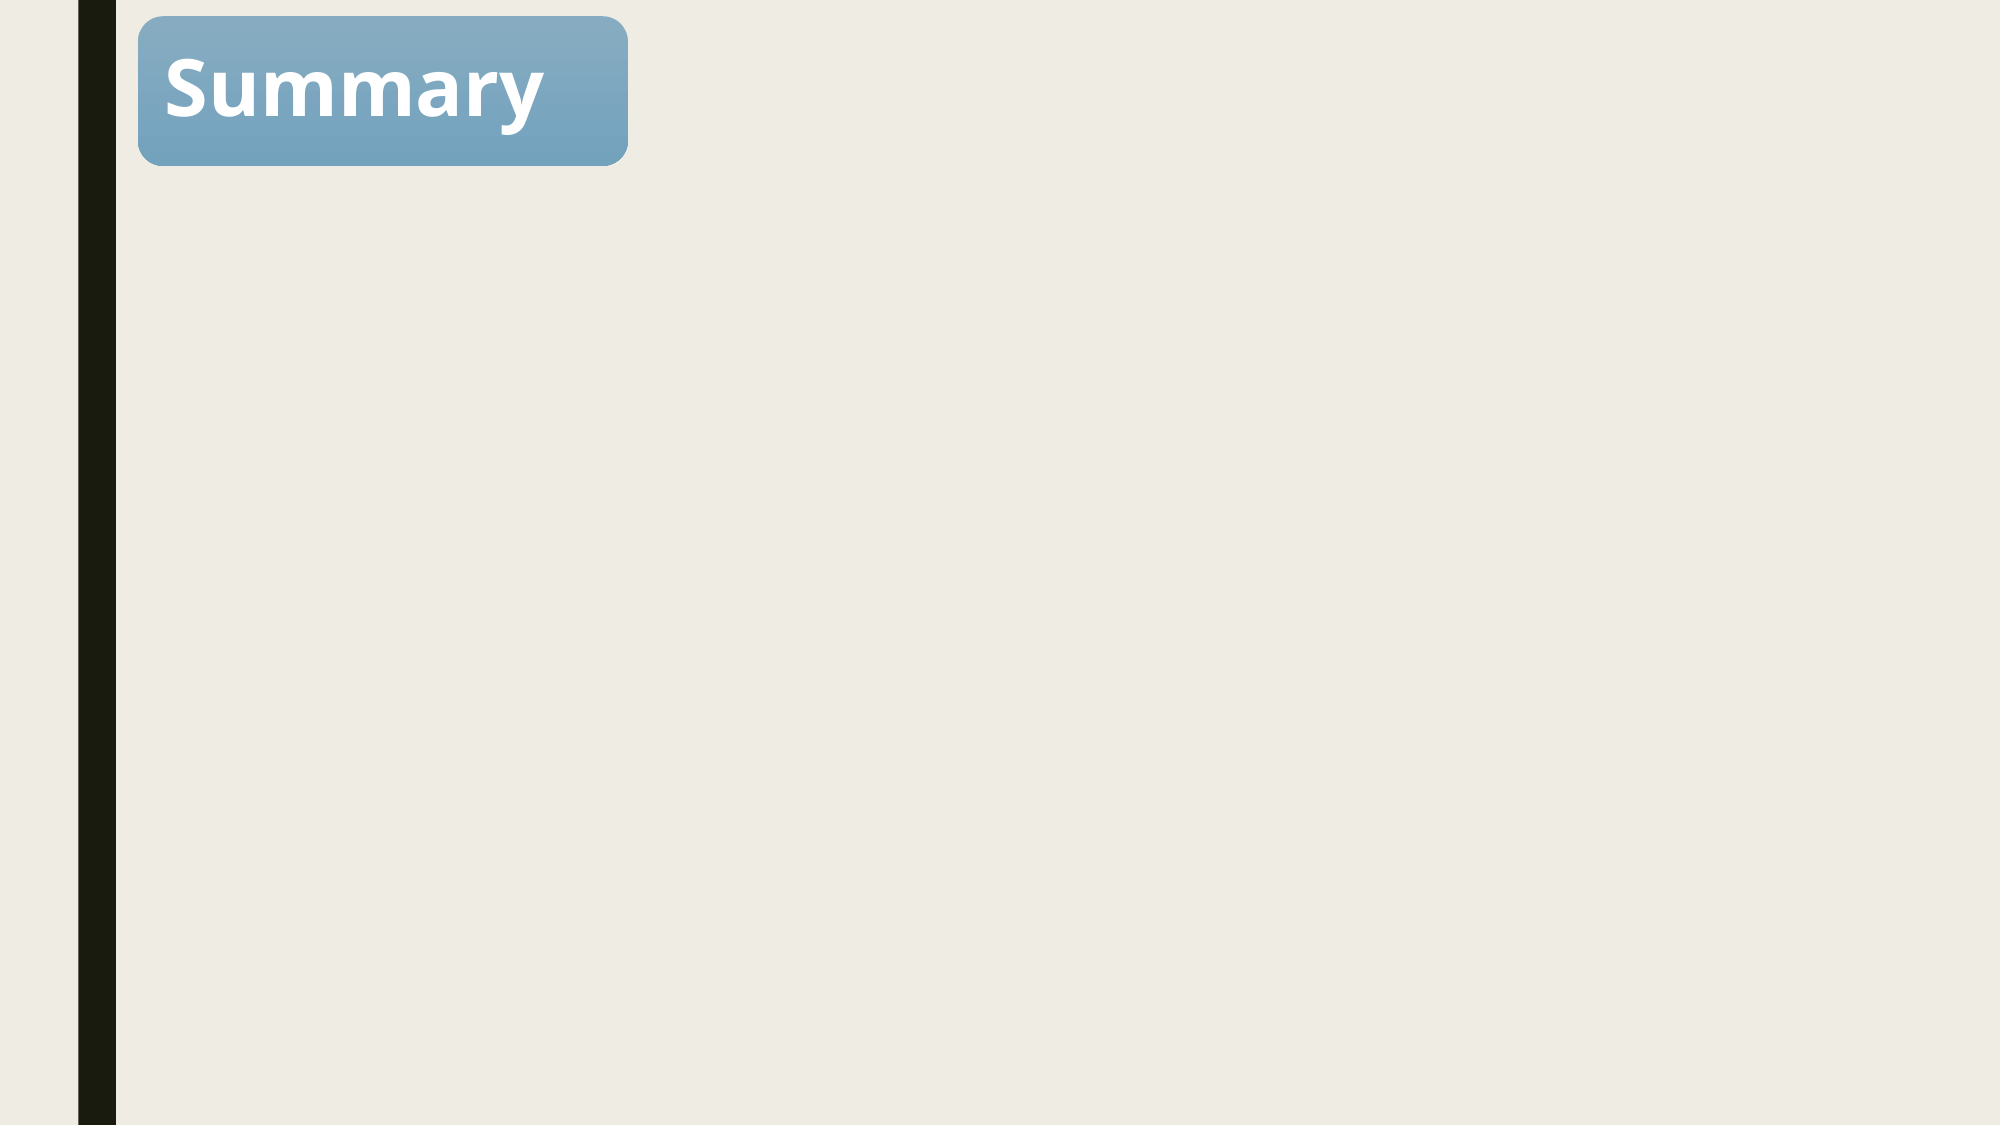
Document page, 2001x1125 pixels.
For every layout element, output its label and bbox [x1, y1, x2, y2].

text_box [138, 16, 628, 166]
